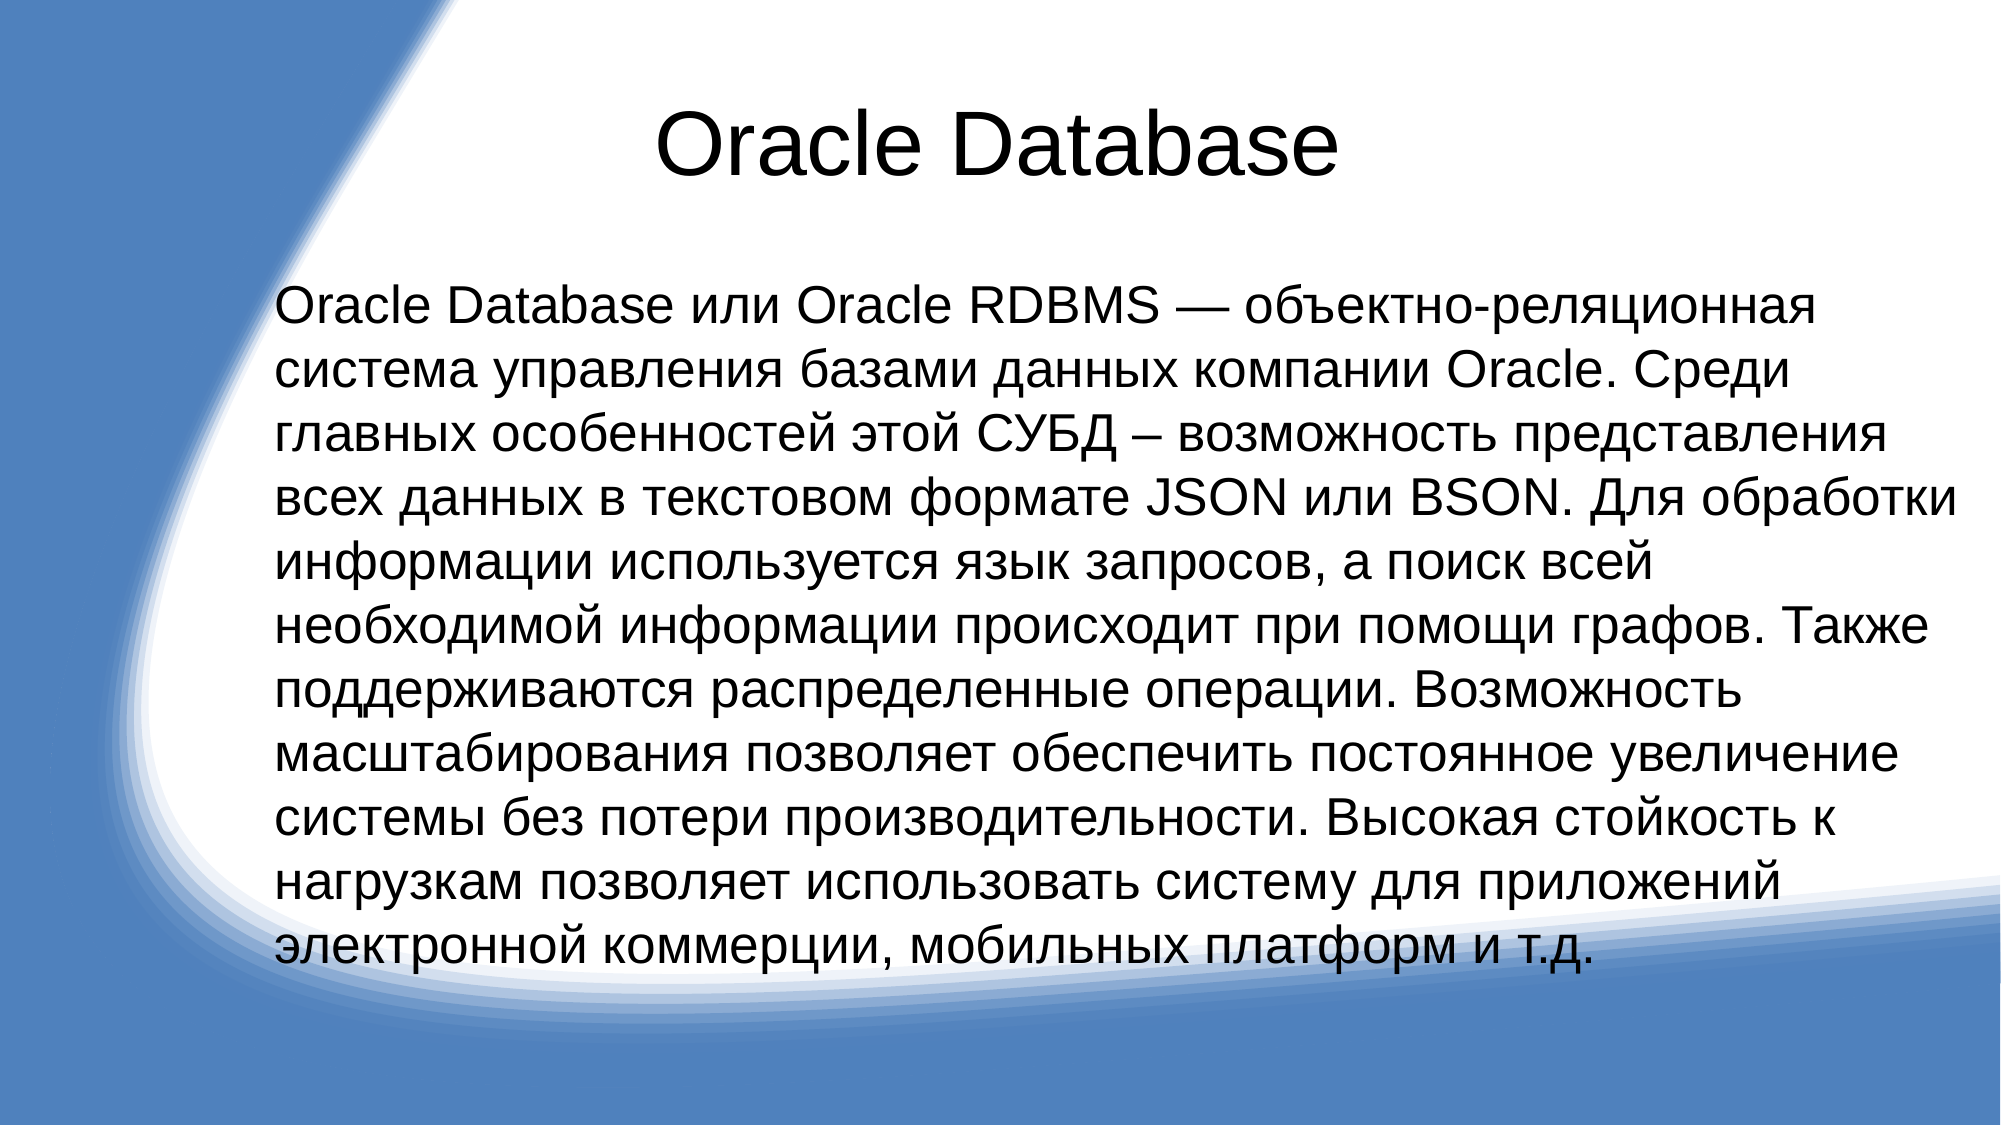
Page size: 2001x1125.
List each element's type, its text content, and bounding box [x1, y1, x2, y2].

list Oracle Database или Oracle RDBMS — объектно-реляционная система управления базами данных компании Oracle. Среди главных особенностей этой СУБД – возможность представления всех данных в текстовом формате JSON или BSON. Для обработки информации используется язык запросов, а поиск всей необходимой информации происходит при помощи графов. Также поддерживаются распределенные операции. Возможность масштабирования позволяет обеспечить постоянное увеличение системы без потери производительности. Высокая стойкость к нагрузкам позволяет использовать систему для приложений электронной коммерции, мобильных платформ и т.д. [259, 262, 2000, 994]
title Oracle Database [0, 45, 2000, 233]
